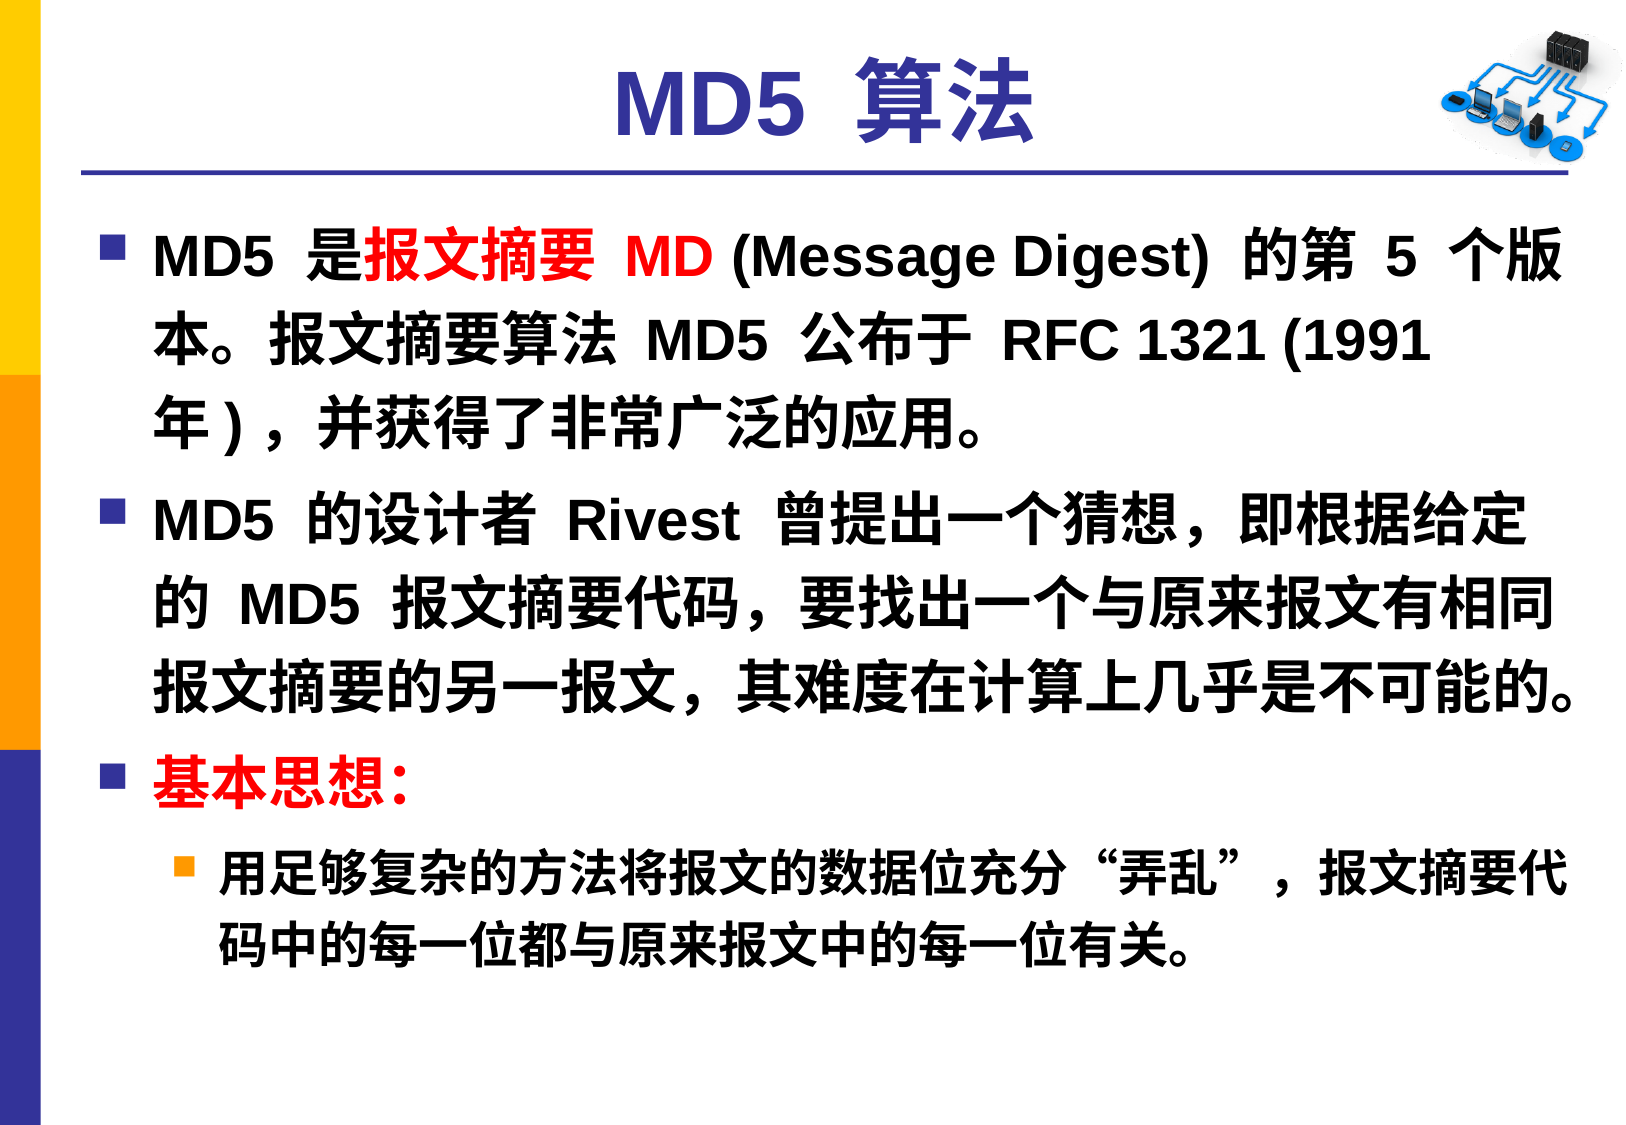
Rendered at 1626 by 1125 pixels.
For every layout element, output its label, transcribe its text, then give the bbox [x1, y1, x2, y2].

title MD5 算法 [81, 30, 1569, 161]
picture [1438, 30, 1624, 165]
list MD5 是报文摘要 MD (Message Digest) 的第 5 个版本。报文摘要算法 MD5 公布于 RFC 1321 (1991 年)，并获得了非常广泛的应用。 MD5 的设计者 Rivest 曾提出一个猜想，即根据给定的 MD5 报文摘要代码，要找出一个与原来报文有相同报文摘要的另一报文，其难度在计算上几乎是不可能的。 基本思想： 用足够复杂的方法将报文的数据位充分“弄乱”，报文摘要代码中的每一位都与原来报文中的每一位有关。 [81, 196, 1593, 1006]
